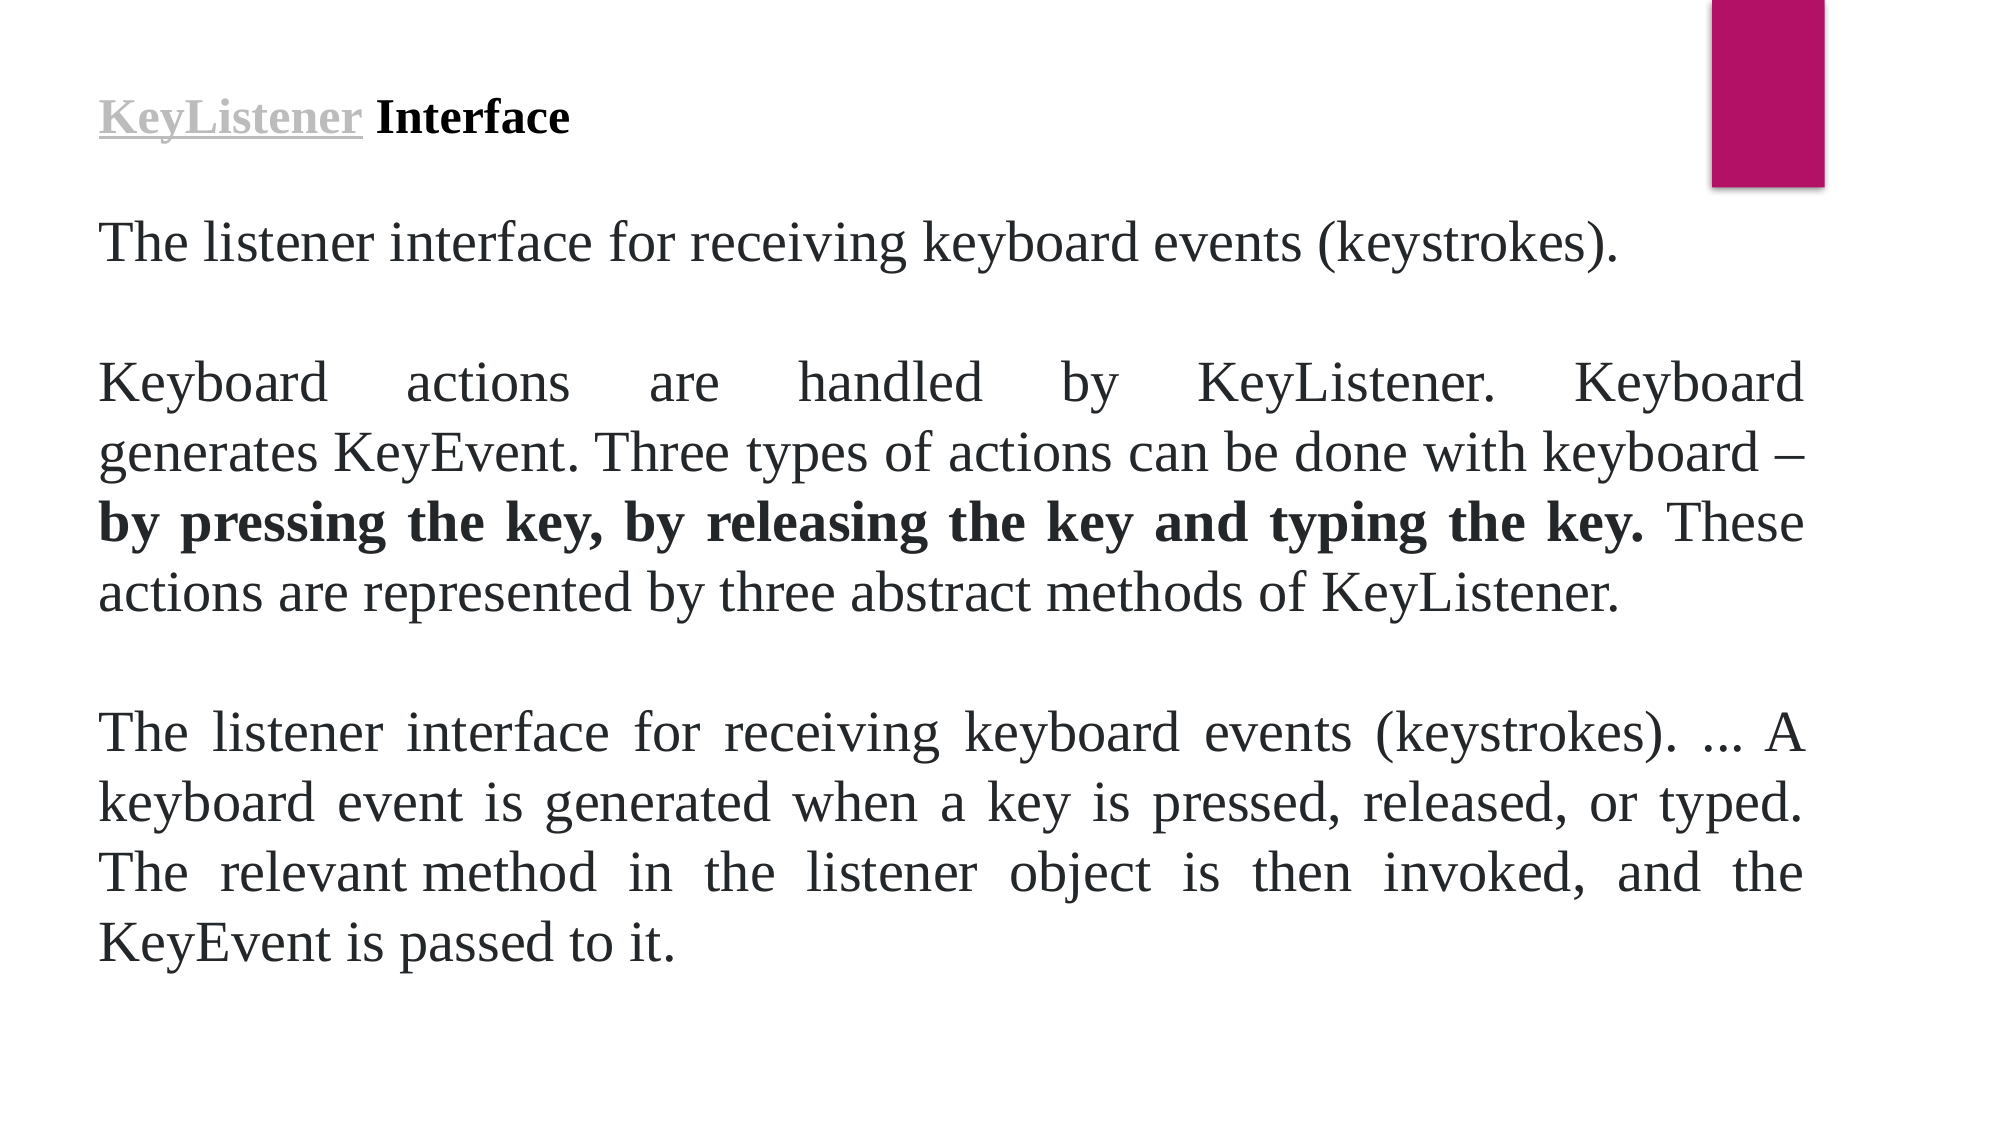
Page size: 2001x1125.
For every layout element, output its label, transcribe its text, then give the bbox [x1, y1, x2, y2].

text_box KeyListener Interface The listener interface for receiving keyboard events (keystrokes). Keyboard actions are handled by KeyListener. Keyboard generates KeyEvent. Three types of actions can be done with keyboard – by pressing the key, by releasing the key and typing the key. These actions are represented by three abstract methods of KeyListener. The listener interface for receiving keyboard events (keystrokes). ... A keyboard event is generated when a key is pressed, released, or typed. The relevant method in the listener object is then invoked, and the KeyEvent is passed to it. [84, 75, 1820, 981]
